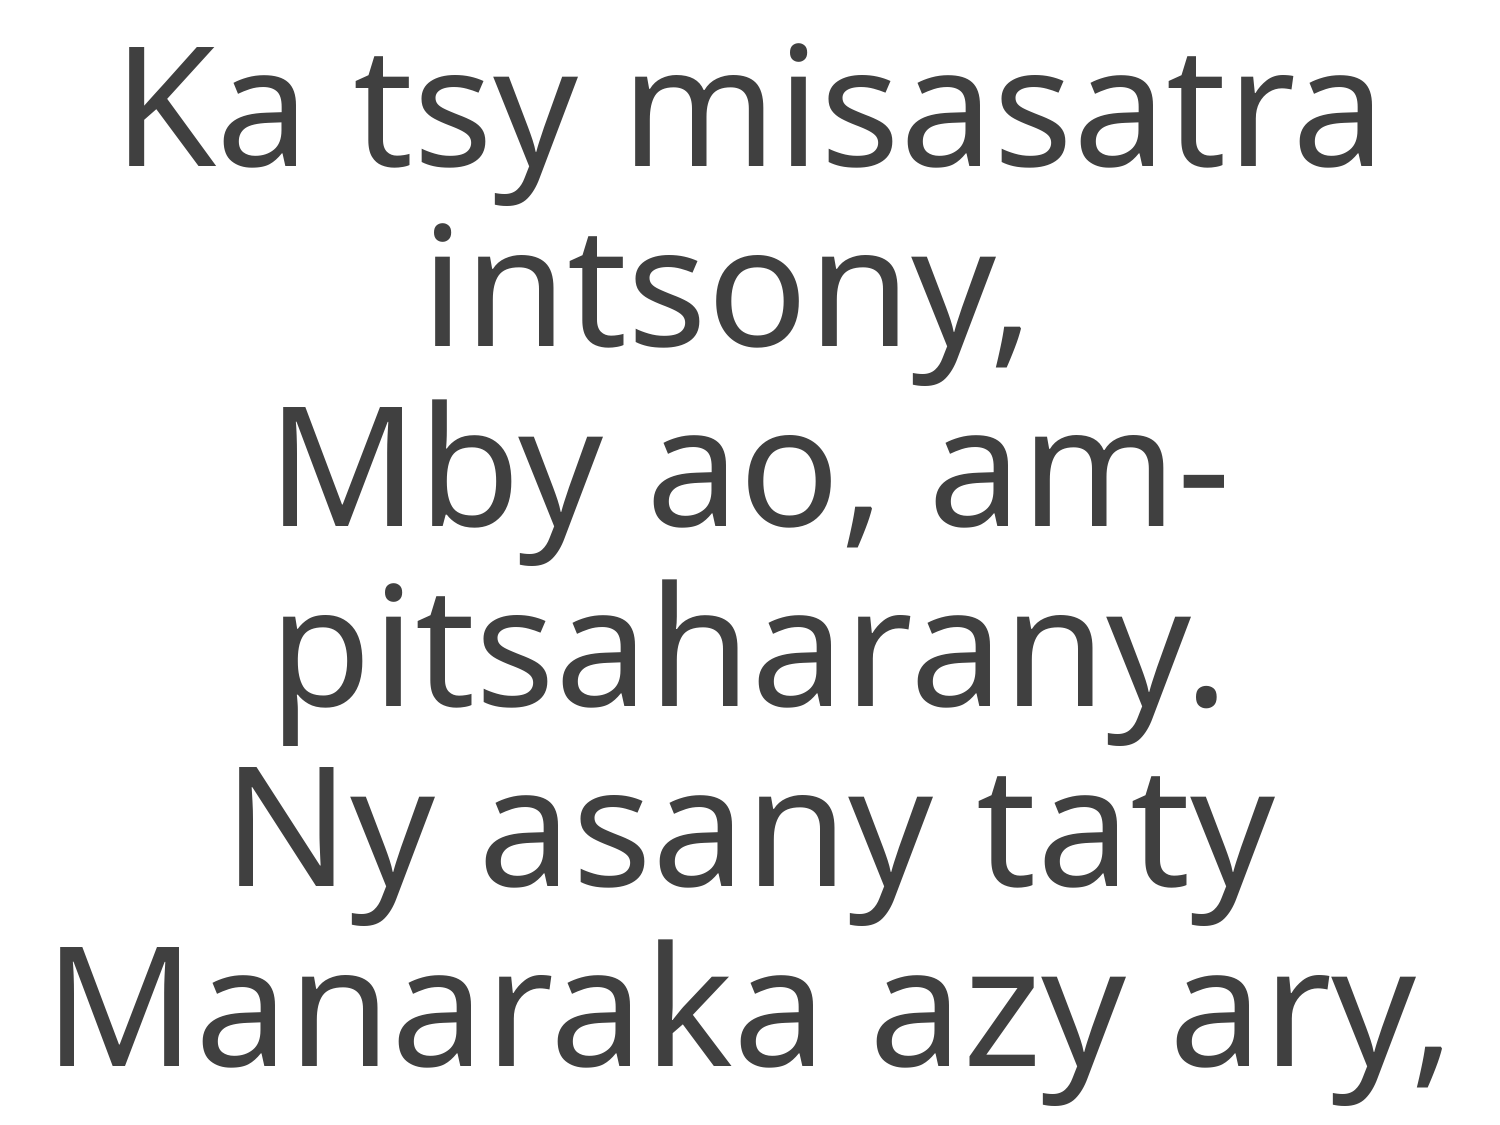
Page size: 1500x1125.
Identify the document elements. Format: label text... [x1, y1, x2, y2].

title Ka tsy misasatra intsony, Mby ao, am-pitsaharany. Ny asany taty Manaraka azy ary, [0, 453, 1500, 672]
